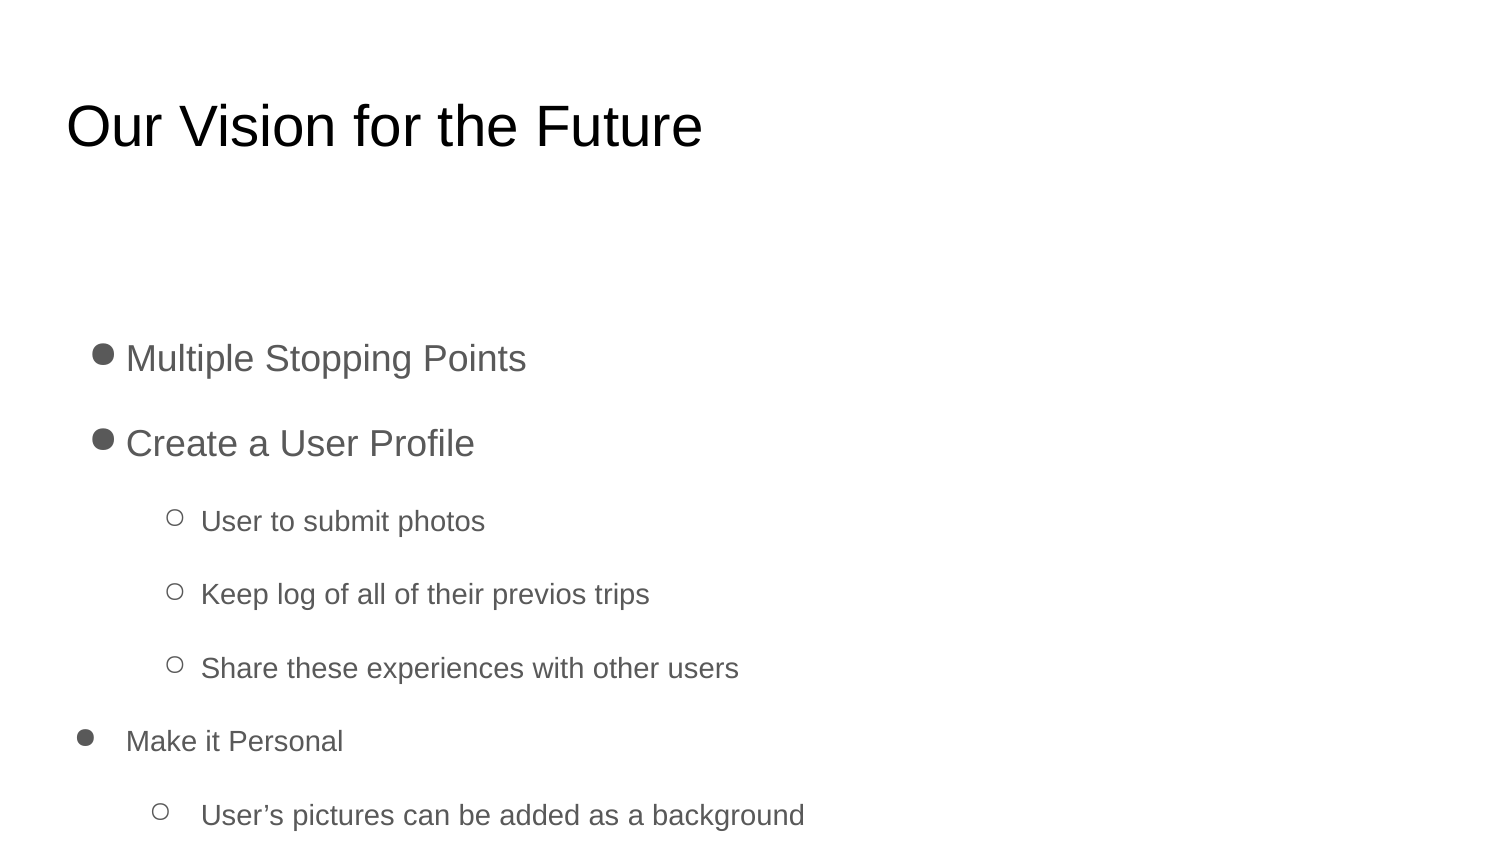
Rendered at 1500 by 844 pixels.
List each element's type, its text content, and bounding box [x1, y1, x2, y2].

list Multiple Stopping Points Create a User Profile User to submit photos Keep log of all of their previos trips Share these experiences with other users Make it Personal User’s pictures can be added as a background [35, 311, 1434, 844]
title Our Vision for the Future [51, 72, 1449, 167]
